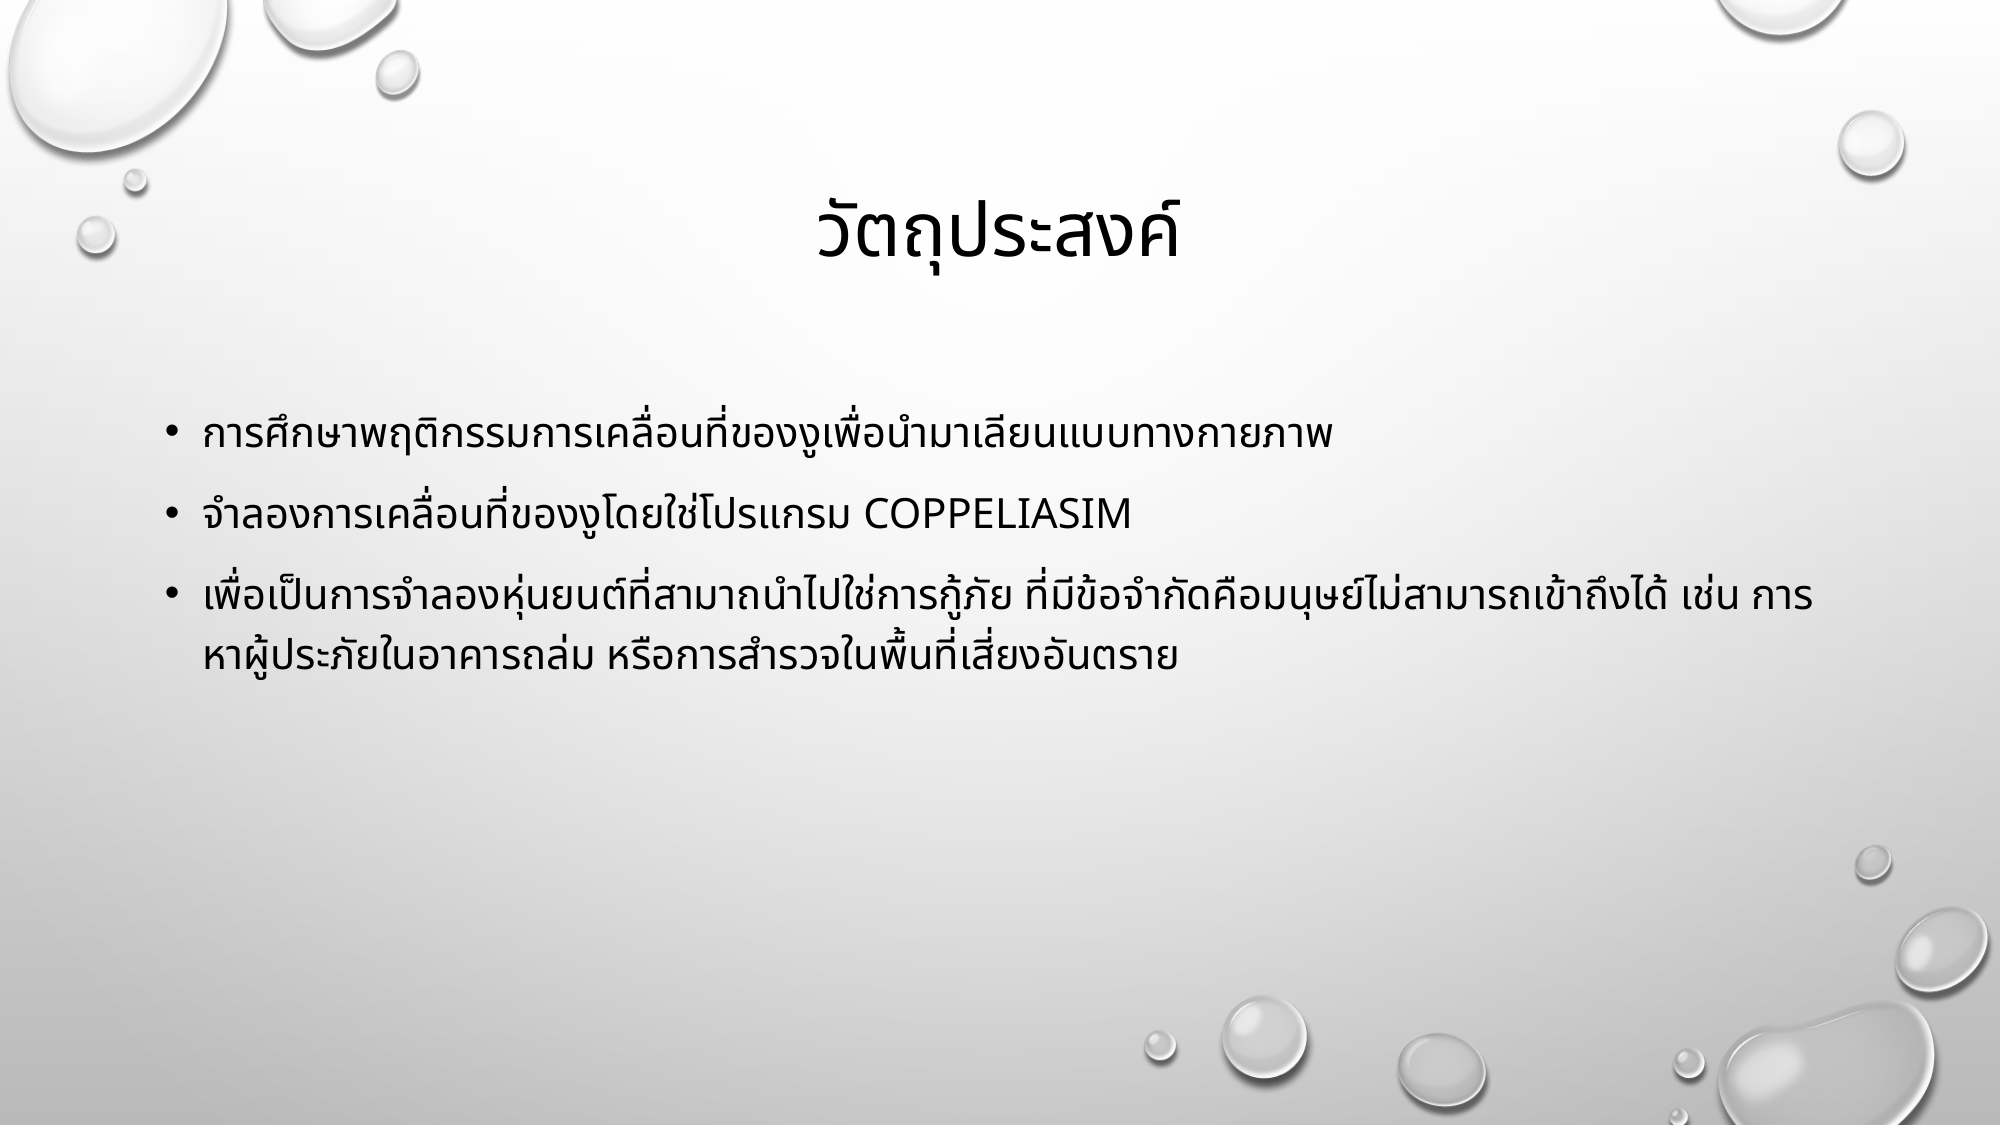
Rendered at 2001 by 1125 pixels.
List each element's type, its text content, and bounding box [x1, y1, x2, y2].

title วัตถุประสงค์ [149, 101, 1851, 364]
picture [0, 0, 2000, 1125]
list การศึกษาพฤติกรรมการเคลื่อนที่ของงูเพื่อนำมาเลียนแบบทางกายภาพ จำลองการเคลื่อนที่ของงูโดยใช่โปรแกรม coppeliasim เพื่อเป็นการจำลองหุ่นยนต์ที่สามาถนำไปใช่การกู้ภัย ที่มีข้อจำกัดคือมนุษย์ไม่สามารถเข้าถึงได้ เช่น การหาผู้ประภัยในอาคารถล่ม หรือการสำรวจในพื้นที่เสี่ยงอันตราย [149, 388, 1850, 950]
